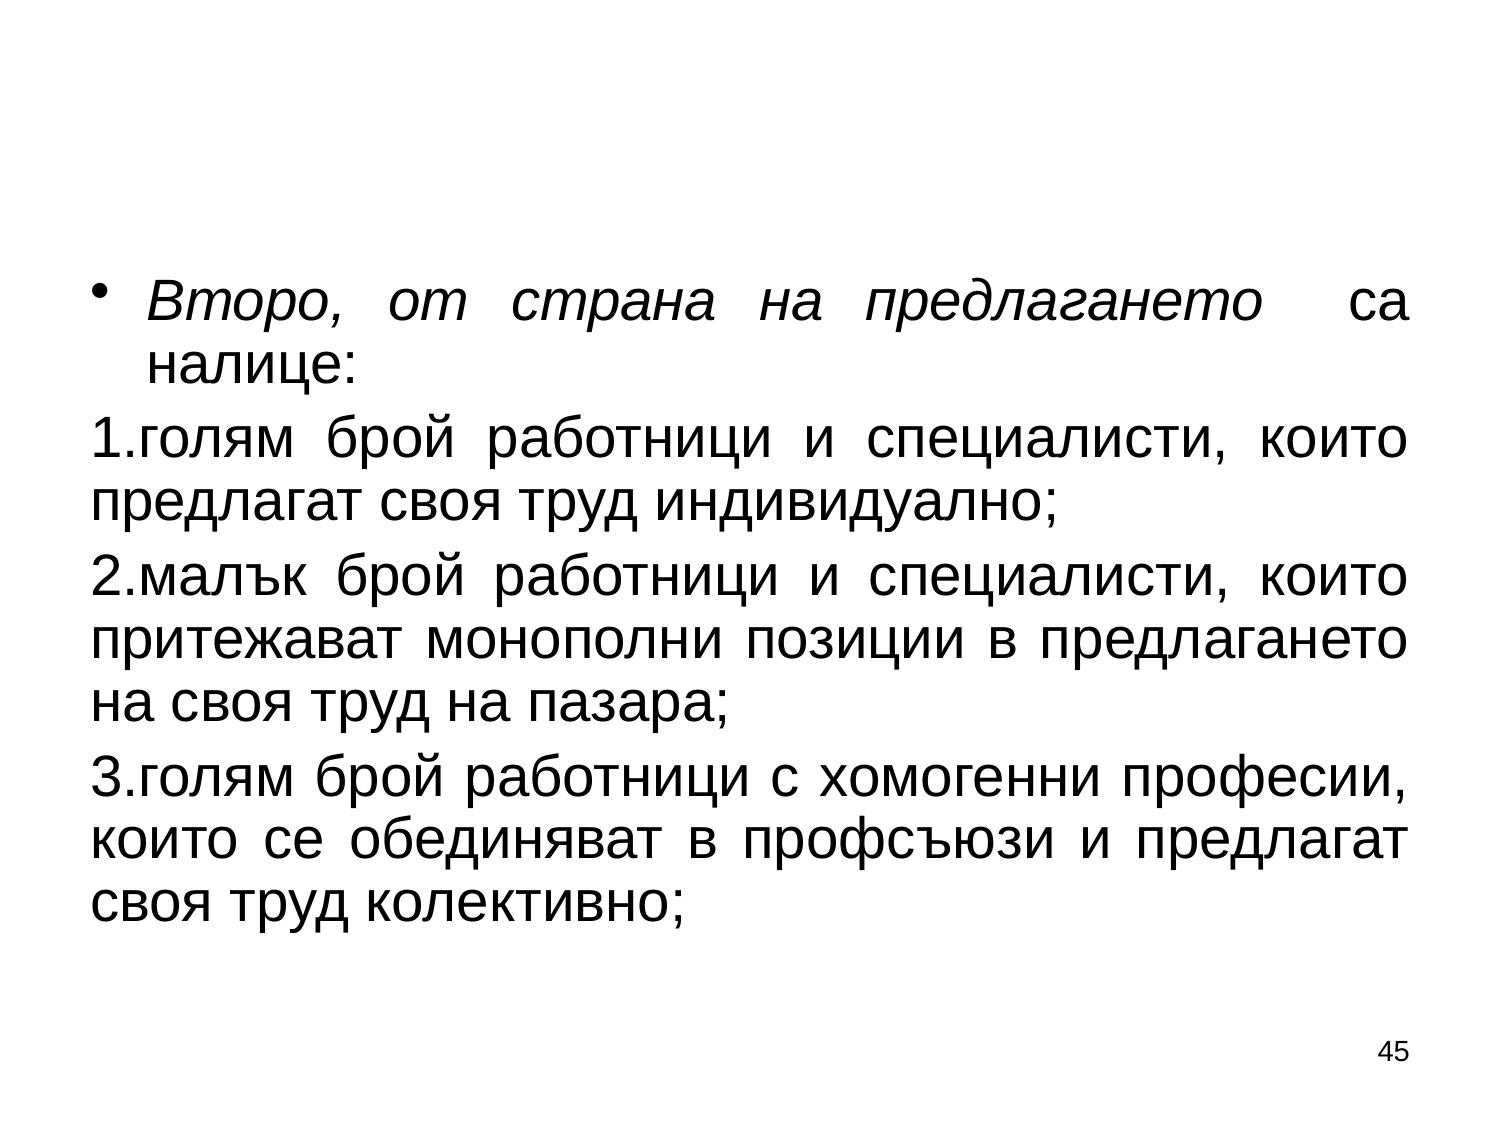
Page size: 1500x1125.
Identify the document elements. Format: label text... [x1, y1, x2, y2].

slide_number 45 [1074, 1024, 1425, 1103]
list Второ, от страна на предлагането са налице: 1.голям брой работници и специалисти, които предлагат своя труд индивидуално; 2.малък брой работници и специалисти, които притежават монополни позиции в предлагането на своя труд на пазара; 3.голям брой работници с хомогенни професии, които се обединяват в профсъюзи и предлагат своя труд колективно; [75, 262, 1425, 1005]
